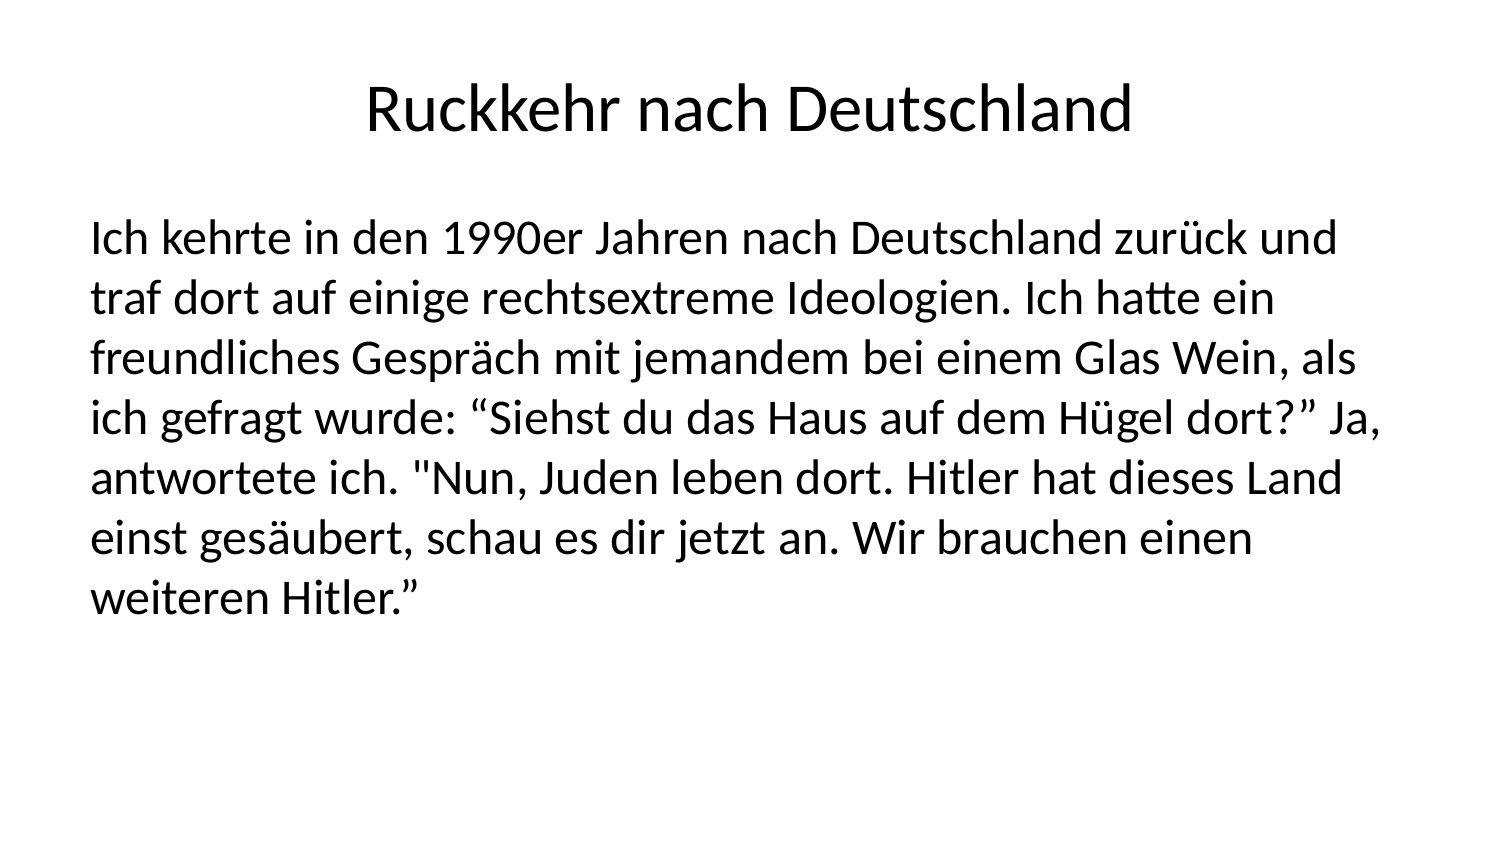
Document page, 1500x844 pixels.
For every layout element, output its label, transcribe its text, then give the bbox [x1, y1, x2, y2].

list Ich kehrte in den 1990er Jahren nach Deutschland zurück und traf dort auf einige rechtsextreme Ideologien. Ich hatte ein freundliches Gespräch mit jemandem bei einem Glas Wein, als ich gefragt wurde: “Siehst du das Haus auf dem Hügel dort?” Ja, antwortete ich. "Nun, Juden leben dort. Hitler hat dieses Land einst gesäubert, schau es dir jetzt an. Wir brauchen einen weiteren Hitler.” [75, 196, 1425, 754]
title Ruckkehr nach Deutschland [75, 33, 1425, 175]
